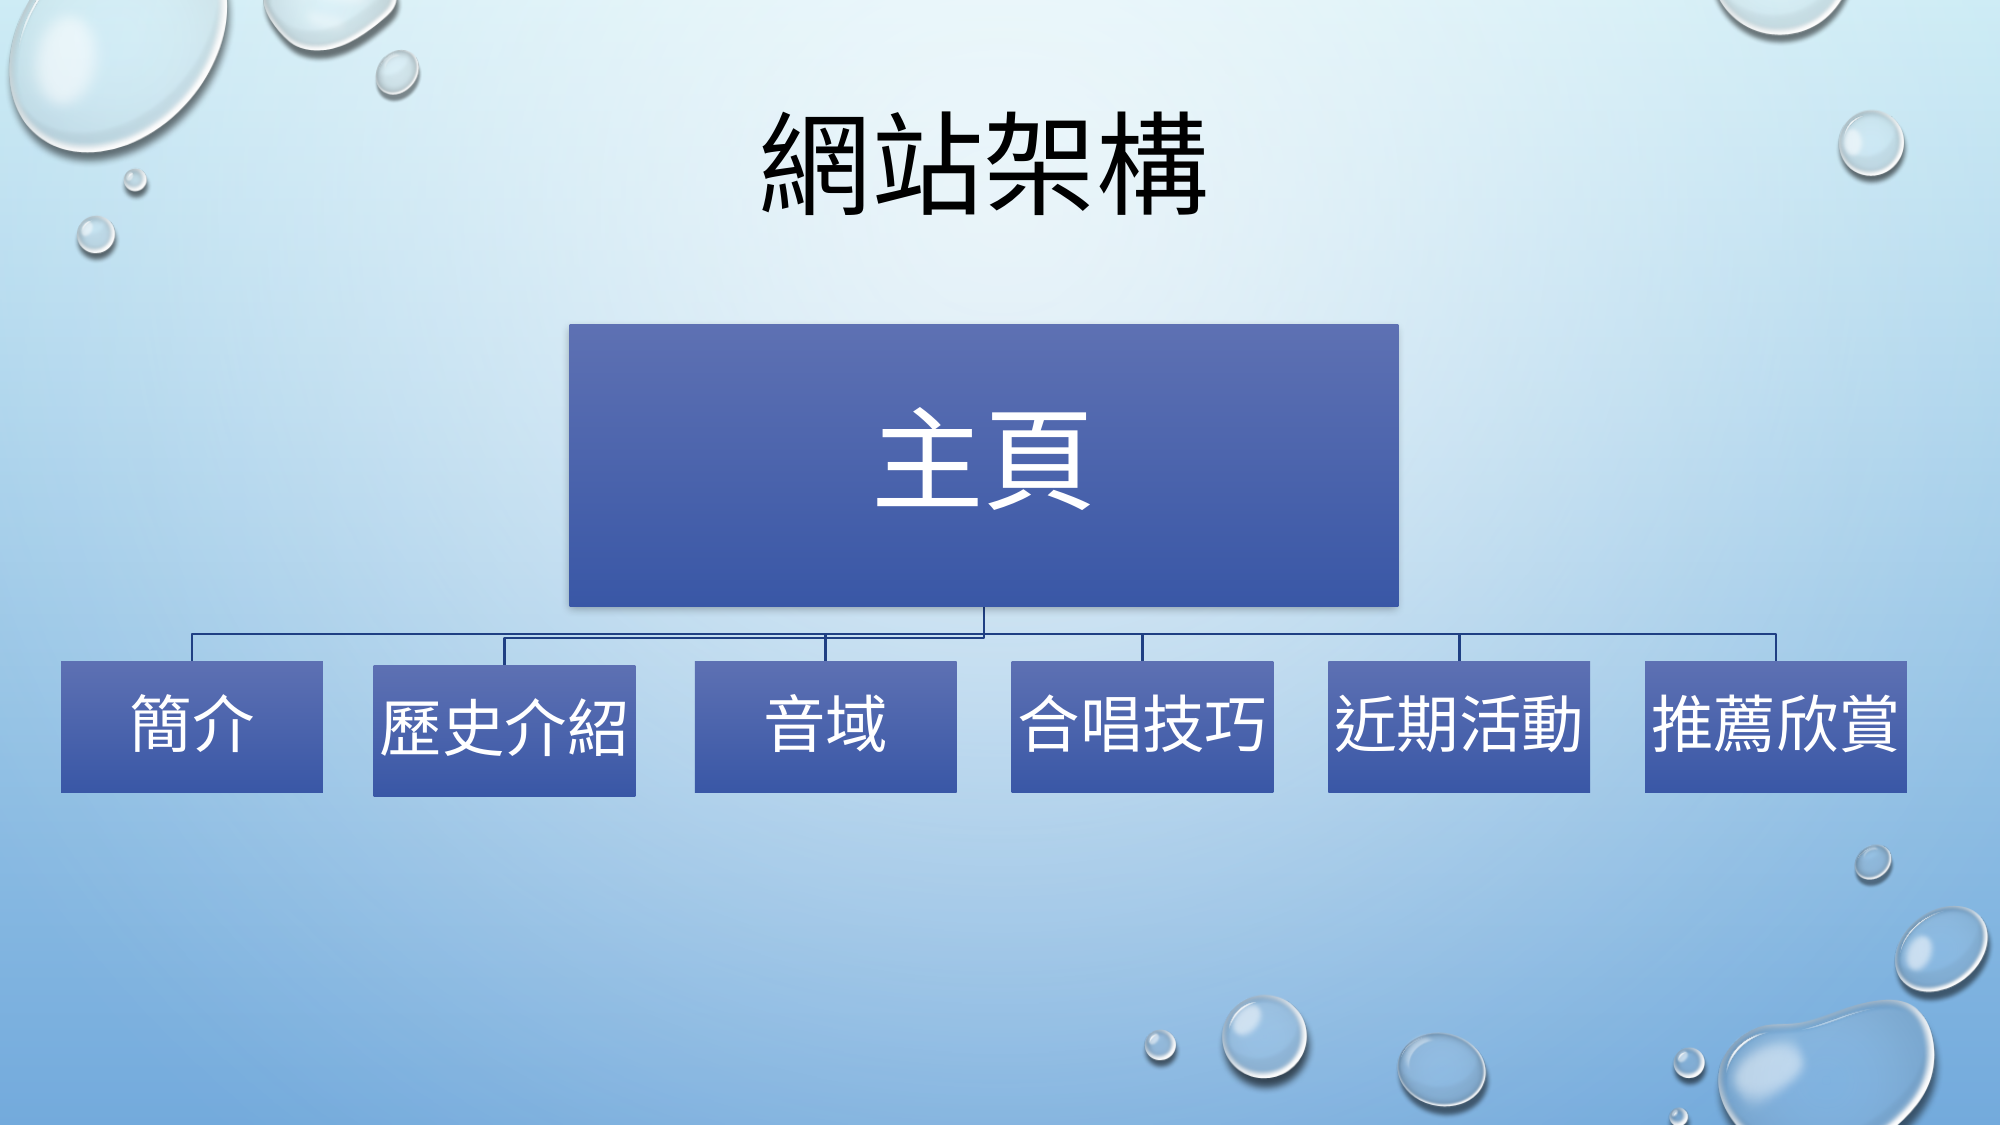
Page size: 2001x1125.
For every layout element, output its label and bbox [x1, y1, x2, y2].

picture [0, 0, 2000, 1125]
text_box [60, 86, 1908, 1031]
